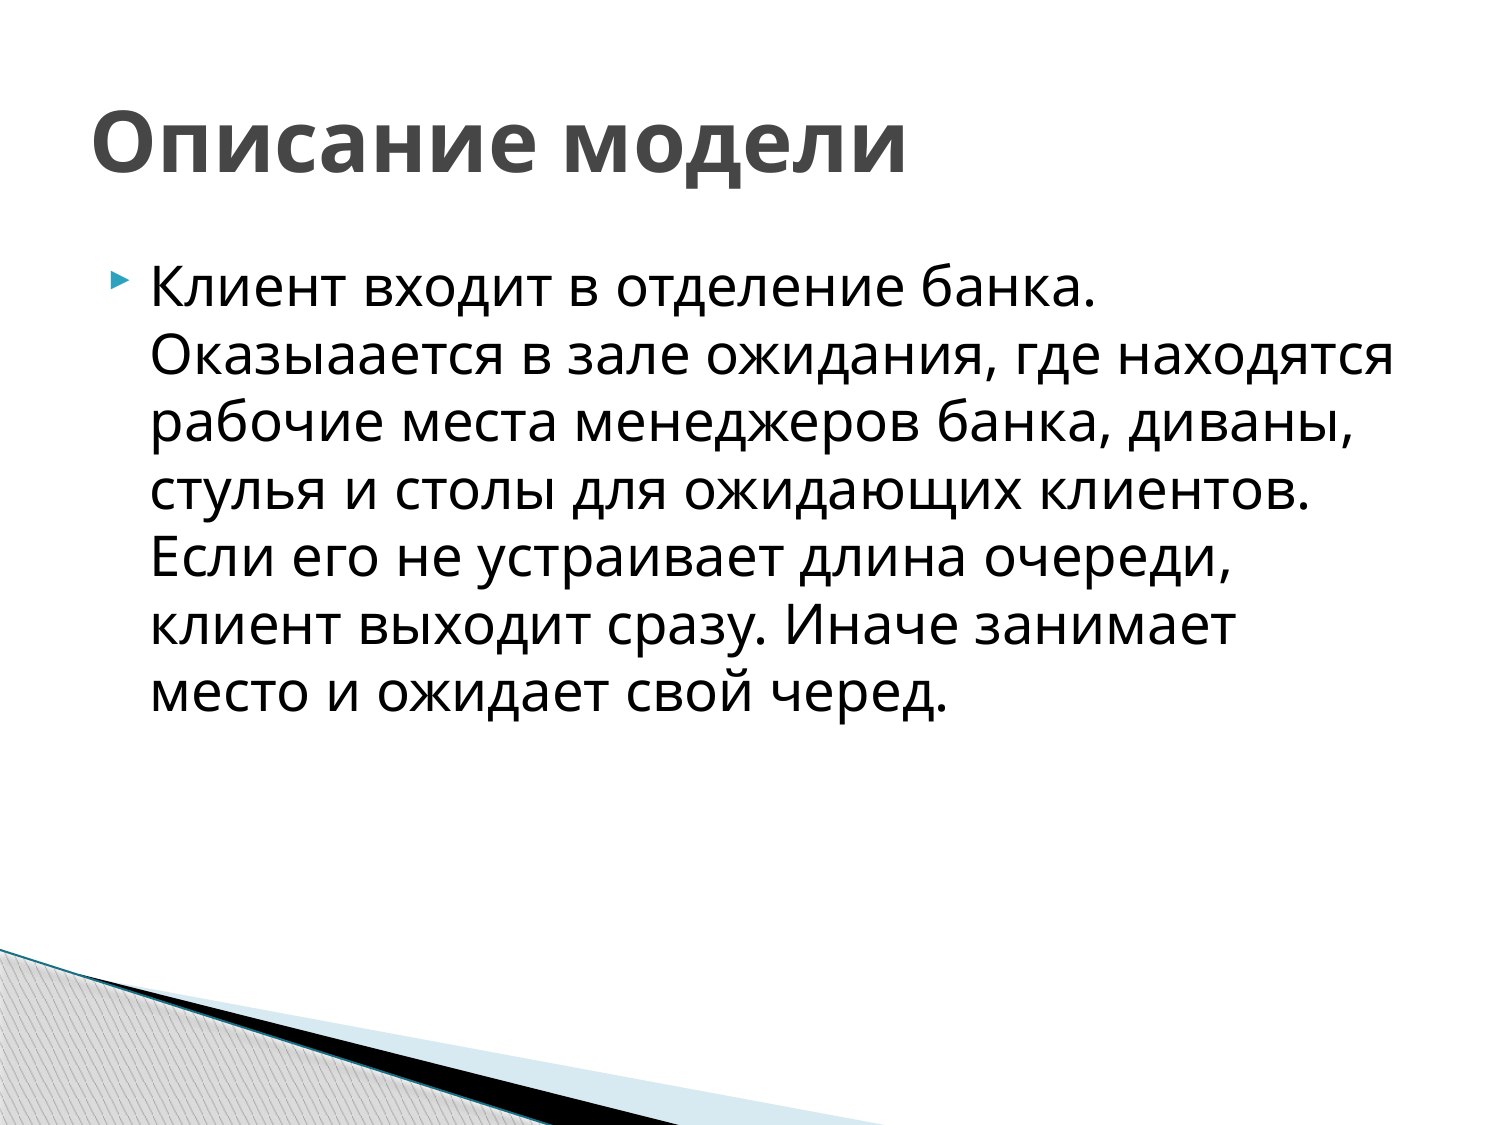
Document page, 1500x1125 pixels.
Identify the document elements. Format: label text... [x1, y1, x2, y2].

title Описание модели [75, 45, 1425, 233]
list Клиент входит в отделение банка. Оказыаается в зале ожидания, где находятся рабочие места менеджеров банка, диваны, стулья и столы для ожидающих клиентов. Если его не устраивает длина очереди, клиент выходит сразу. Иначе занимает место и ожидает свой черед. [75, 243, 1425, 986]
